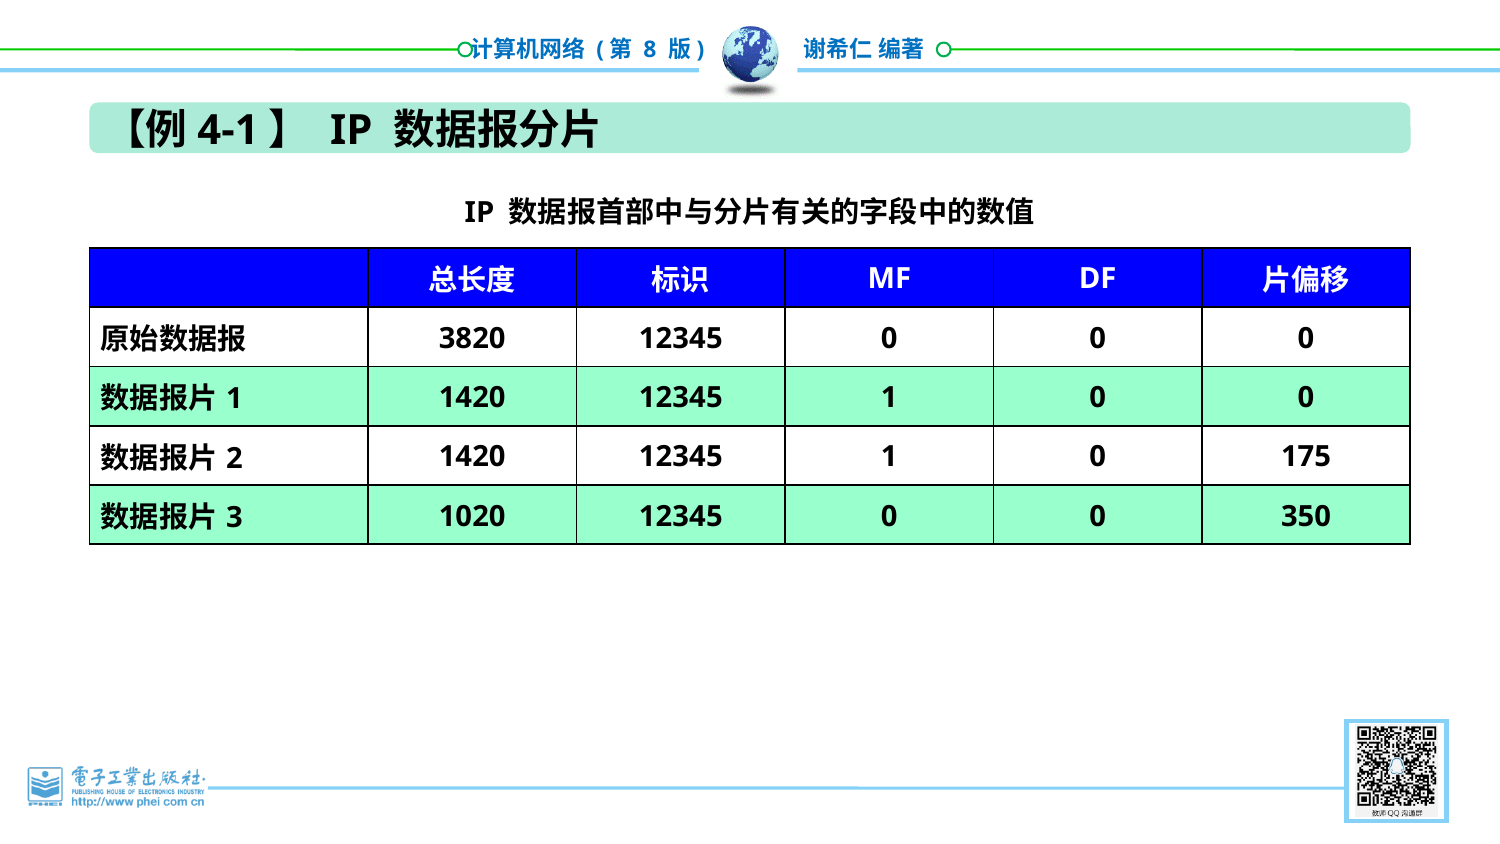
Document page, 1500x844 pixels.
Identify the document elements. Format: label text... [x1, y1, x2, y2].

text_box 【例4-1】 IP 数据报分片 [89, 95, 618, 161]
table_cell 1420 [369, 367, 576, 425]
table_header 片偏移 [1203, 249, 1409, 306]
table_cell 12345 [577, 486, 784, 543]
text_box IP 数据报首部中与分片有关的字段中的数值 [449, 186, 1051, 237]
table_header [90, 249, 367, 306]
table_cell 0 [786, 308, 993, 366]
table_cell 原始数据报 [90, 308, 367, 366]
table_cell 0 [994, 367, 1201, 425]
table_cell 12345 [577, 308, 784, 366]
picture [720, 24, 780, 100]
table_cell 0 [1203, 367, 1409, 425]
table_cell 12345 [577, 427, 784, 484]
table_cell 1 [786, 427, 993, 484]
table_cell 175 [1203, 427, 1409, 484]
table_cell 0 [994, 486, 1201, 543]
table_header MF [786, 249, 993, 306]
text_box [618, 102, 1411, 154]
table_cell 350 [1203, 486, 1409, 543]
table_header 总长度 [369, 249, 576, 306]
picture [1355, 724, 1438, 817]
table_cell 0 [1203, 308, 1409, 366]
table_cell 数据报片1 [90, 367, 367, 425]
table_header DF [994, 249, 1201, 306]
table_cell 0 [994, 308, 1201, 366]
table_cell 3820 [369, 308, 576, 366]
picture [23, 764, 208, 809]
table_cell 1420 [369, 427, 576, 484]
table_cell 12345 [577, 367, 784, 425]
table_cell 1020 [369, 486, 576, 543]
table_cell 0 [994, 427, 1201, 484]
table_cell 1 [786, 367, 993, 425]
table_cell 0 [786, 486, 993, 543]
table_header 标识 [577, 249, 784, 306]
table_cell 数据报片2 [90, 427, 367, 484]
table_cell 数据报片3 [90, 486, 367, 543]
